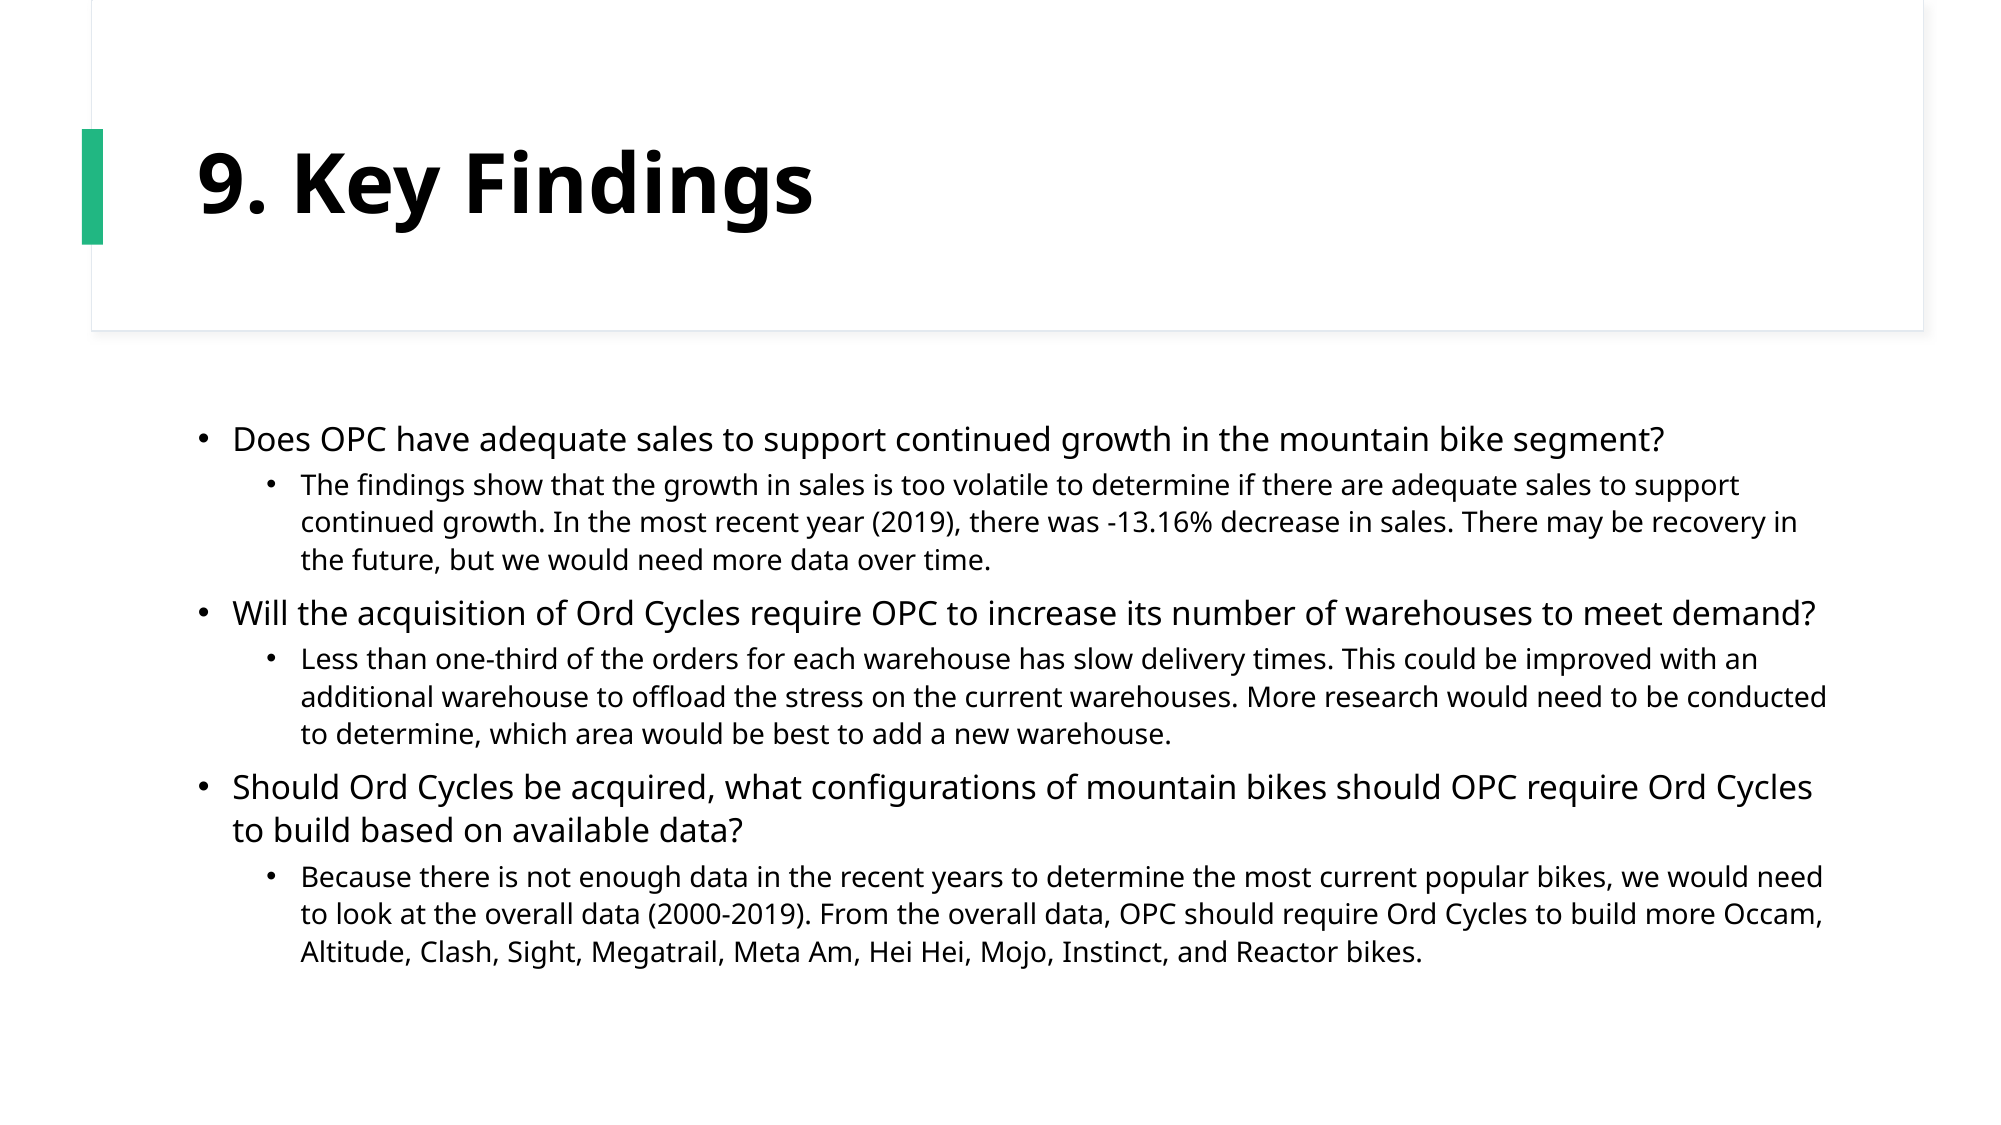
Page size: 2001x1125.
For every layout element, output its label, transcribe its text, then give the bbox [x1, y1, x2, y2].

list Does OPC have adequate sales to support continued growth in the mountain bike segment? The findings show that the growth in sales is too volatile to determine if there are adequate sales to support continued growth. In the most recent year (2019), there was -13.16% decrease in sales. There may be recovery in the future, but we would need more data over time. Will the acquisition of Ord Cycles require OPC to increase its number of warehouses to meet demand? Less than one-third of the orders for each warehouse has slow delivery times. This could be improved with an additional warehouse to offload the stress on the current warehouses. More research would need to be conducted to determine, which area would be best to add a new warehouse. Should Ord Cycles be acquired, what configurations of mountain bikes should OPC require Ord Cycles to build based on available data? Because there is not enough data in the recent years to determine the most current popular bikes, we would need to look at the overall data (2000-2019). From the overall data, OPC should require Ord Cycles to build more Occam, Altitude, Clash, Sight, Megatrail, Meta Am, Hei Hei, Mojo, Instinct, and Reactor bikes. [183, 406, 1851, 1013]
title 9. Key Findings [183, 90, 1851, 284]
